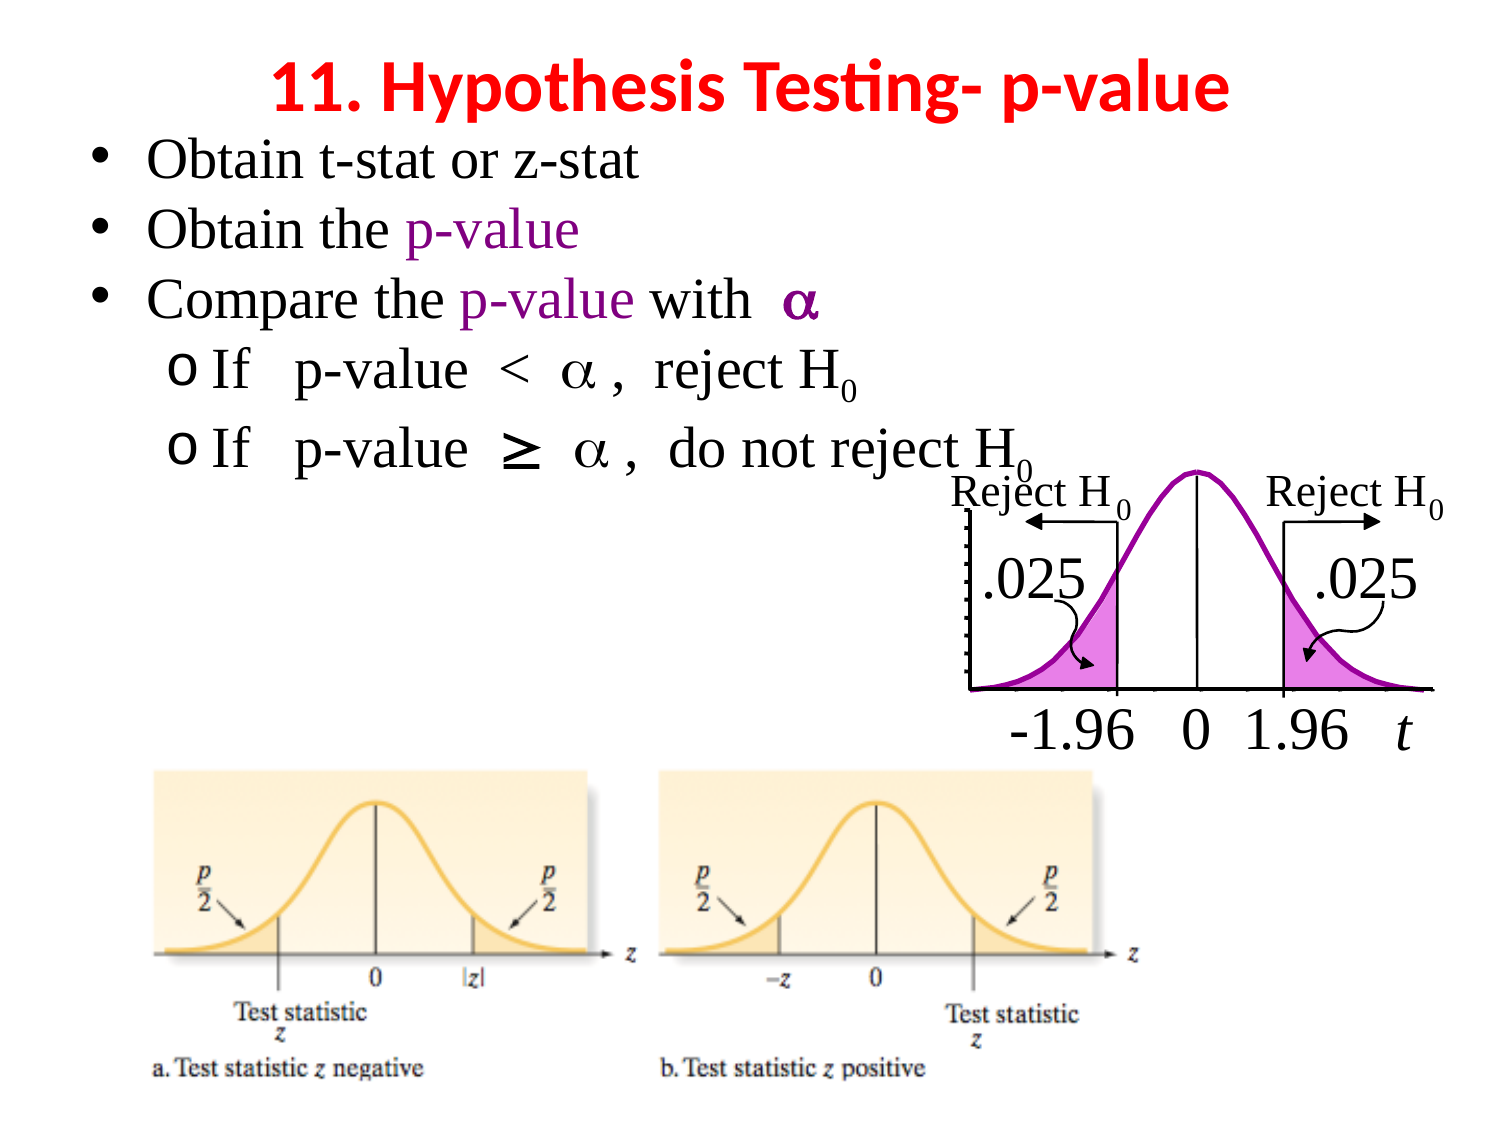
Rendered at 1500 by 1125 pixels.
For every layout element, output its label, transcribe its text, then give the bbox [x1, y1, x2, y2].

picture [141, 760, 1155, 1090]
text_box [949, 459, 1445, 763]
title 11. Hypothesis Testing- p-value [0, 0, 1500, 163]
list Obtain t-stat or z-stat Obtain the p-value Compare the p-value with  If p-value <  , reject H0 If p-value   , do not reject H0 [75, 112, 1500, 1113]
